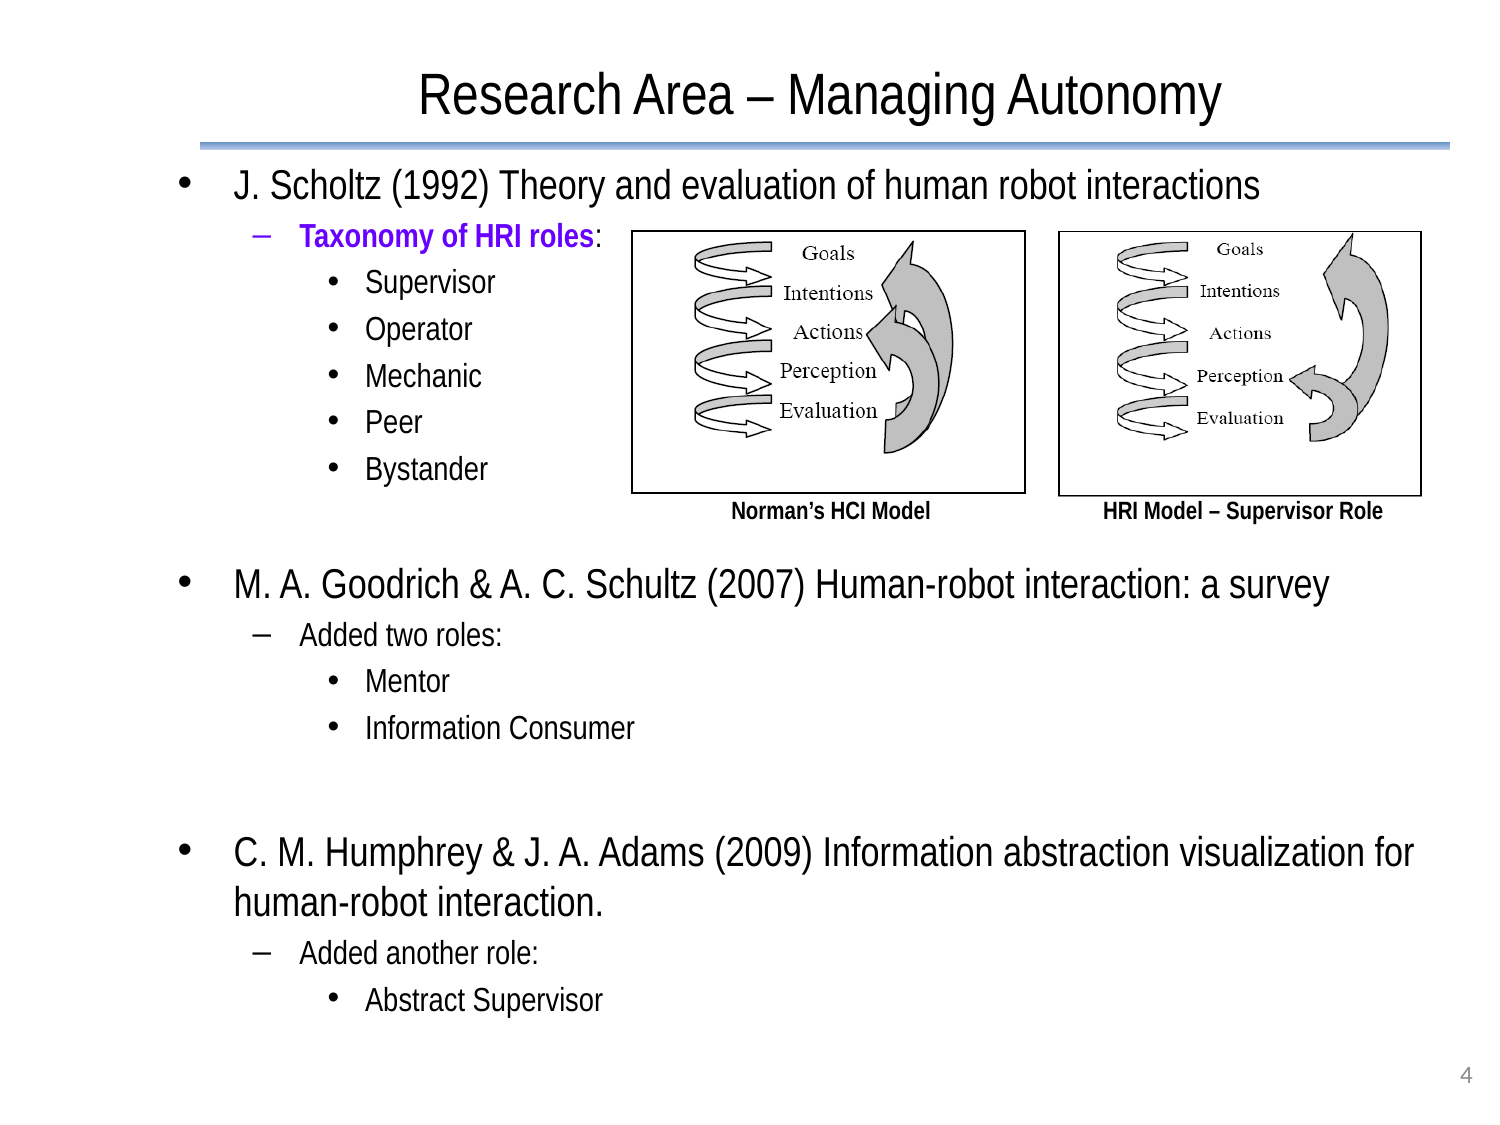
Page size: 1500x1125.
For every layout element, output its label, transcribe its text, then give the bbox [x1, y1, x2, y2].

text_box HRI Model – Supervisor Role [1049, 487, 1438, 533]
text_box [198, 140, 1452, 152]
picture [624, 224, 1032, 501]
list J. Scholtz (1992) Theory and evaluation of human robot interactions Taxonomy of HRI roles: Supervisor Operator Mechanic Peer Bystander M. A. Goodrich & A. C. Schultz (2007) Human-robot interaction: a survey Added two roles: Mentor Information Consumer C. M. Humphrey & J. A. Adams (2009) Information abstraction visualization for human-robot interaction. Added another role: Abstract Supervisor [162, 149, 1500, 1125]
text_box Norman’s HCI Model [637, 510, 1025, 533]
picture [1049, 224, 1426, 501]
title Research Area – Managing Autonomy [174, 45, 1466, 138]
slide_number 4 [1413, 1034, 1488, 1113]
